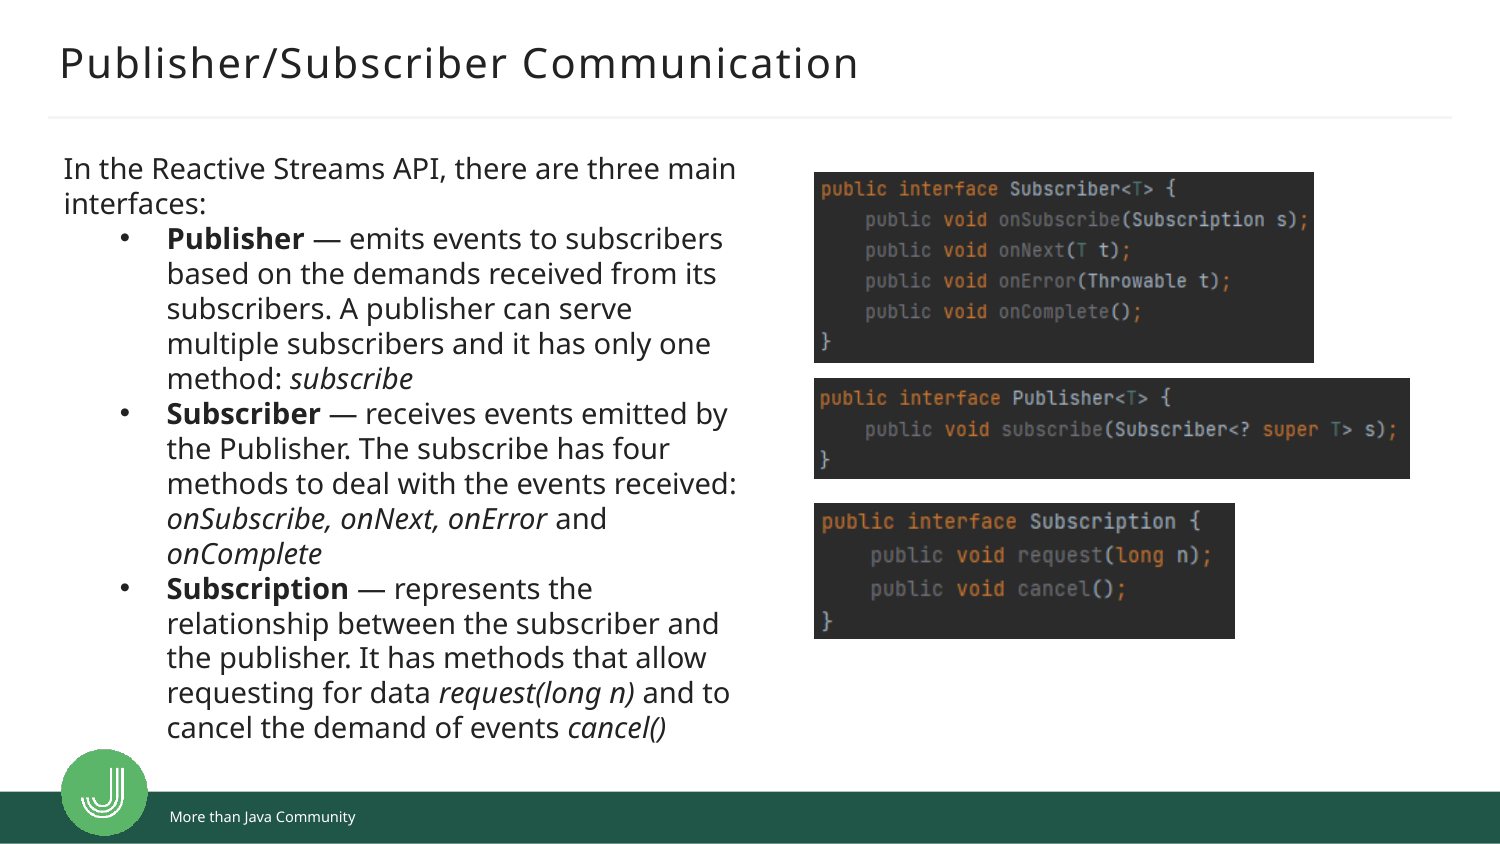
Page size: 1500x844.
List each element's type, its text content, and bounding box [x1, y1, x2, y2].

picture [59, 786, 149, 837]
picture [813, 503, 1235, 640]
text_box In the Reactive Streams API, there are three main interfaces: Publisher — emits events to subscribers based on the demands received from its subscribers. A publisher can serve multiple subscribers and it has only one method: subscribe Subscriber — receives events emitted by the Publisher. The subscribe has four methods to deal with the events received: onSubscribe, onNext, onError and onComplete Subscription — represents the relationship between the subscriber and the publisher. It has methods that allow requesting for data request(long n) and to cancel the demand of events cancel() [48, 143, 763, 786]
picture [813, 172, 1314, 363]
title Publisher/Subscriber Communication [59, 37, 1442, 87]
picture [813, 378, 1410, 479]
